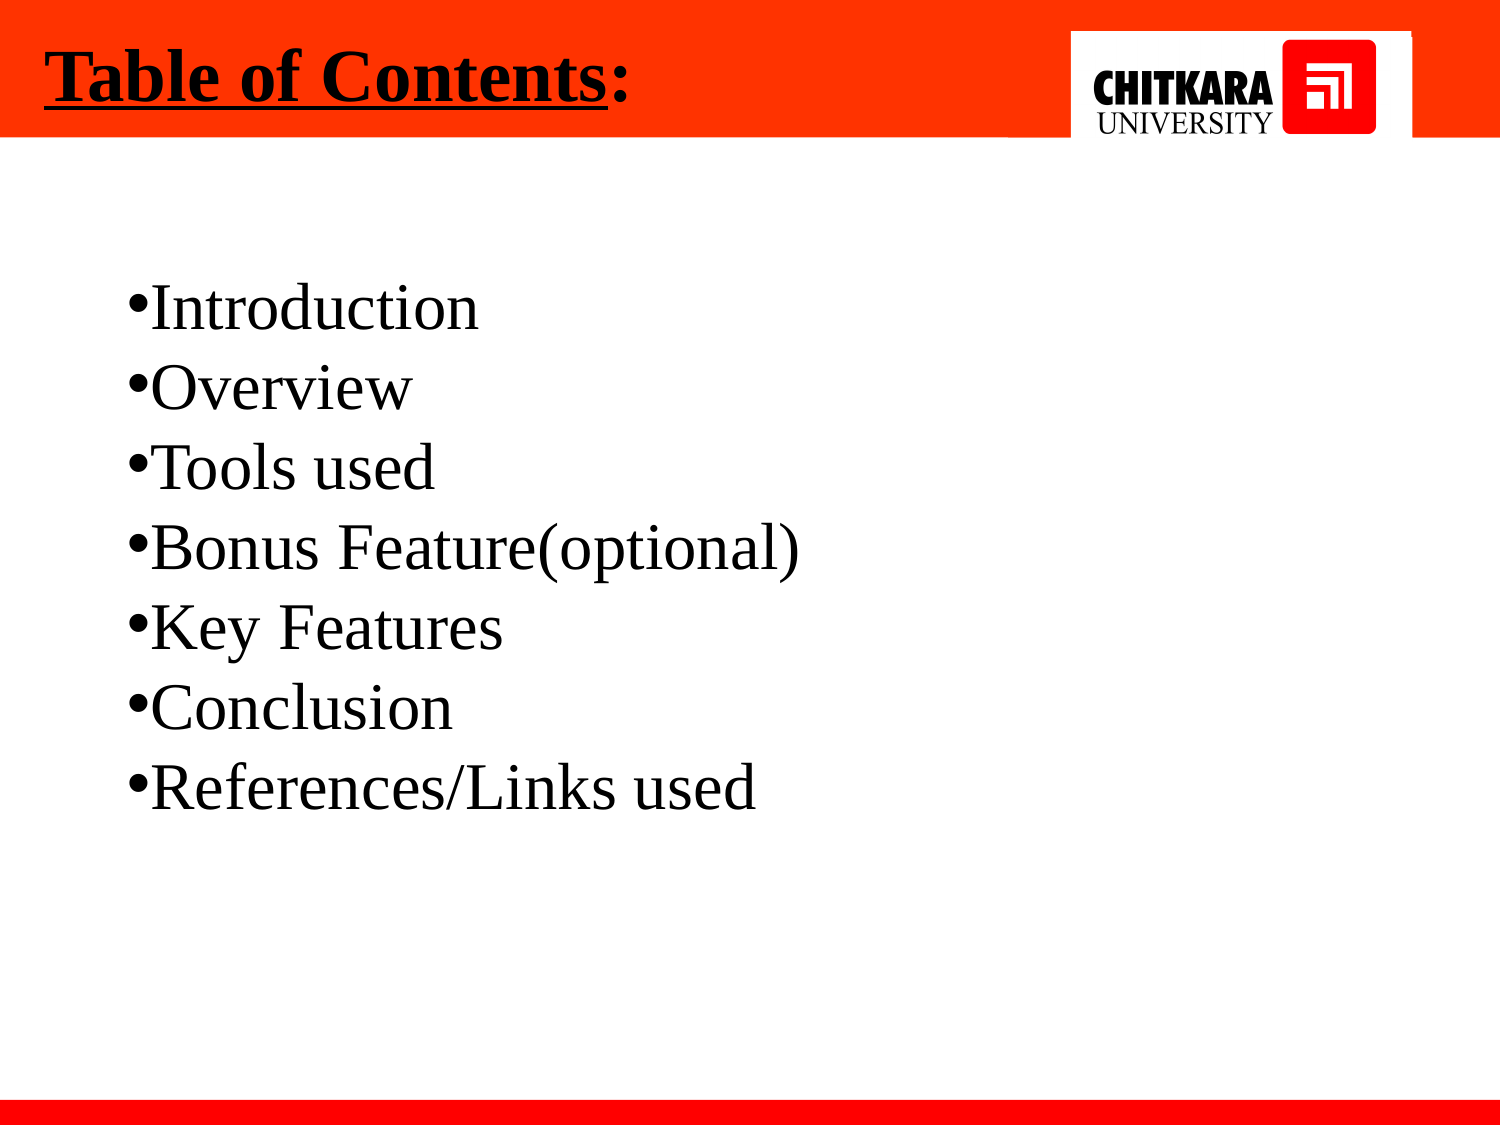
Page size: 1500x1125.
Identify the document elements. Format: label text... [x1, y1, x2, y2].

text_box Introduction Overview Tools used Bonus Feature(optional) Key Features Conclusion References/Links used [112, 255, 1247, 990]
picture [1074, 37, 1391, 138]
text_box Table of Contents: [29, 19, 916, 124]
